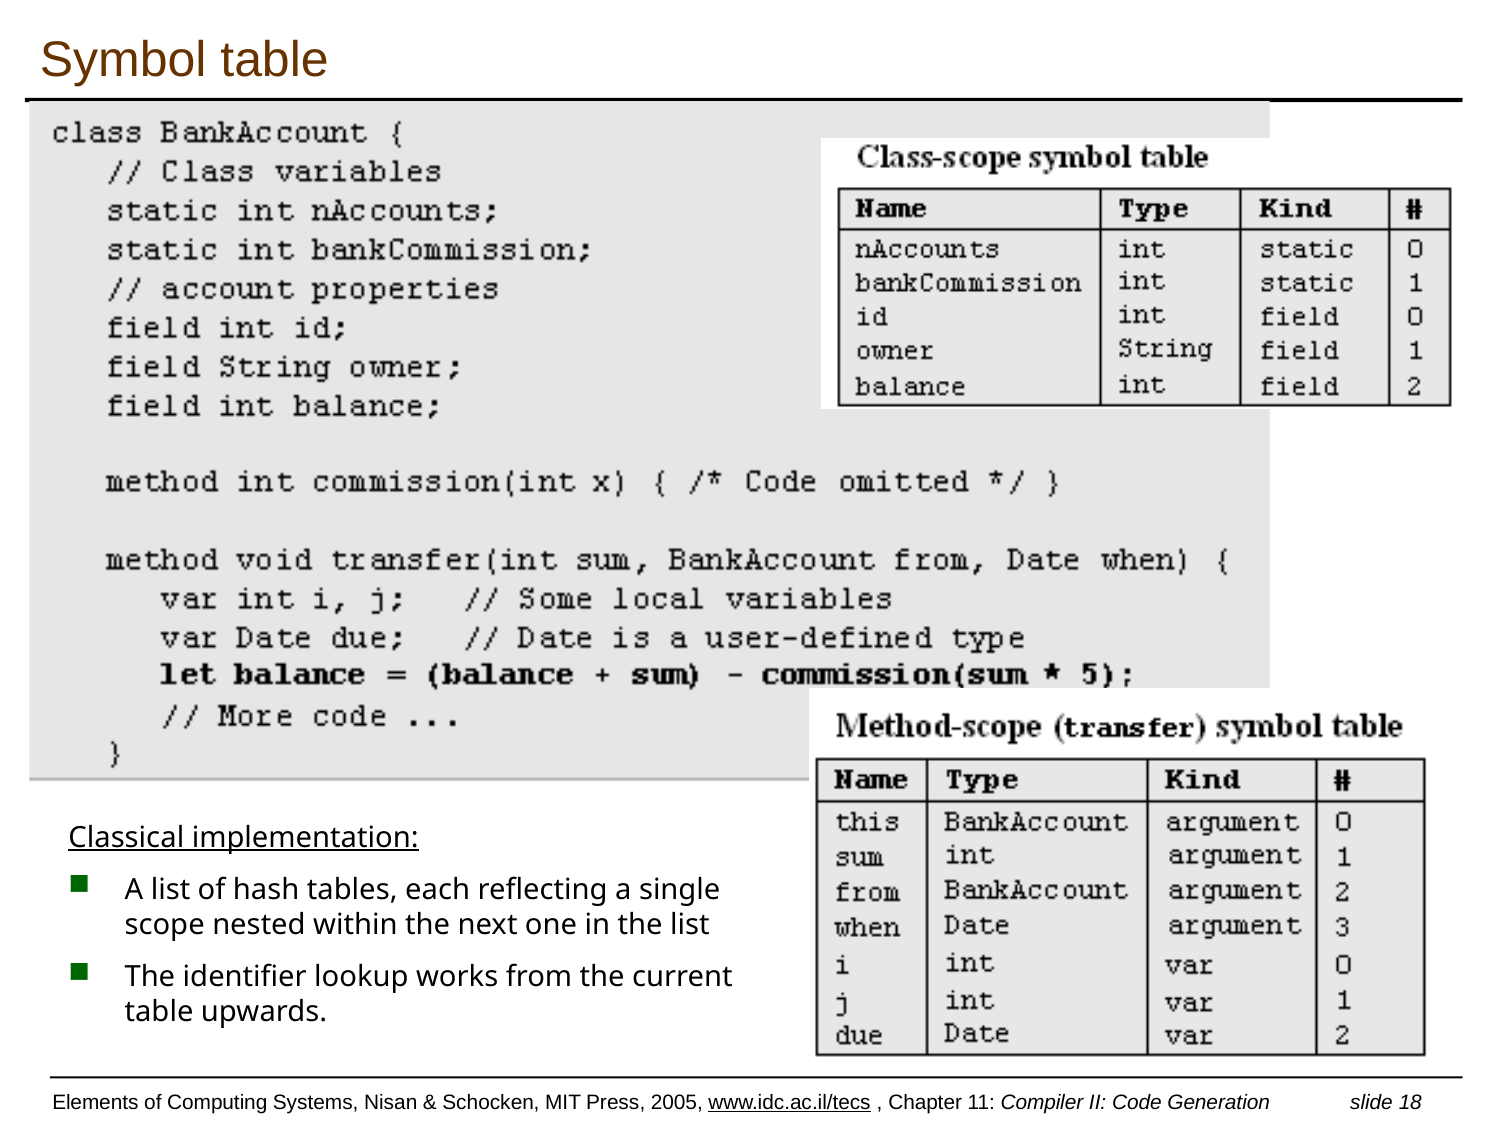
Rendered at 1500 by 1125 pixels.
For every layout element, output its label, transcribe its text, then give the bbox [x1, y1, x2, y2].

title Symbol table [24, 12, 1463, 100]
picture [29, 101, 1471, 1059]
text_box Classical implementation: A list of hash tables, each reflecting a single scope nested within the next one in the list The identifier lookup works from the current table upwards. [53, 810, 762, 1047]
